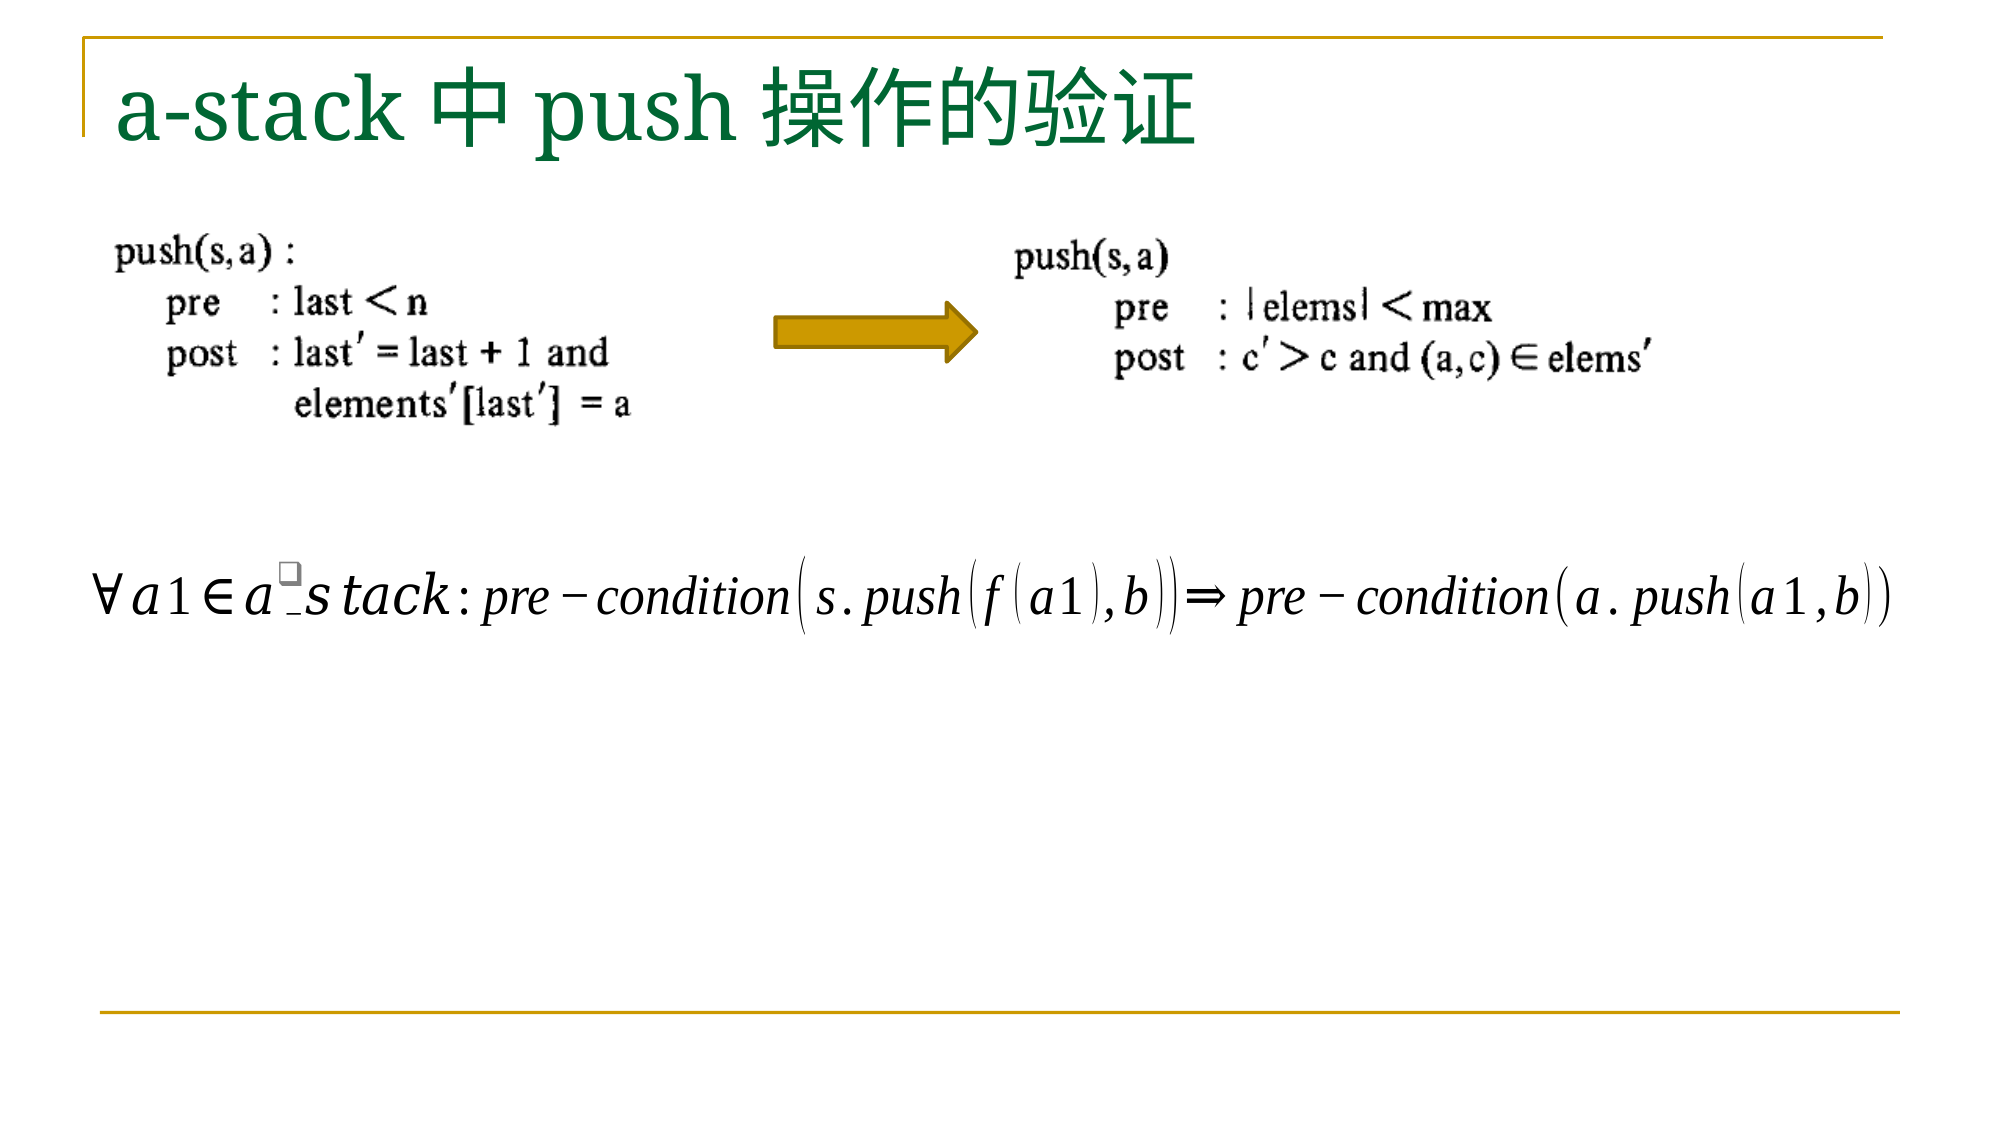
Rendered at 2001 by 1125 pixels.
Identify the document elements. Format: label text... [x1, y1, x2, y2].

title a-stack中push操作的验证 [99, 45, 1900, 233]
picture [999, 232, 1688, 388]
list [99, 232, 644, 441]
text_box [773, 300, 979, 364]
